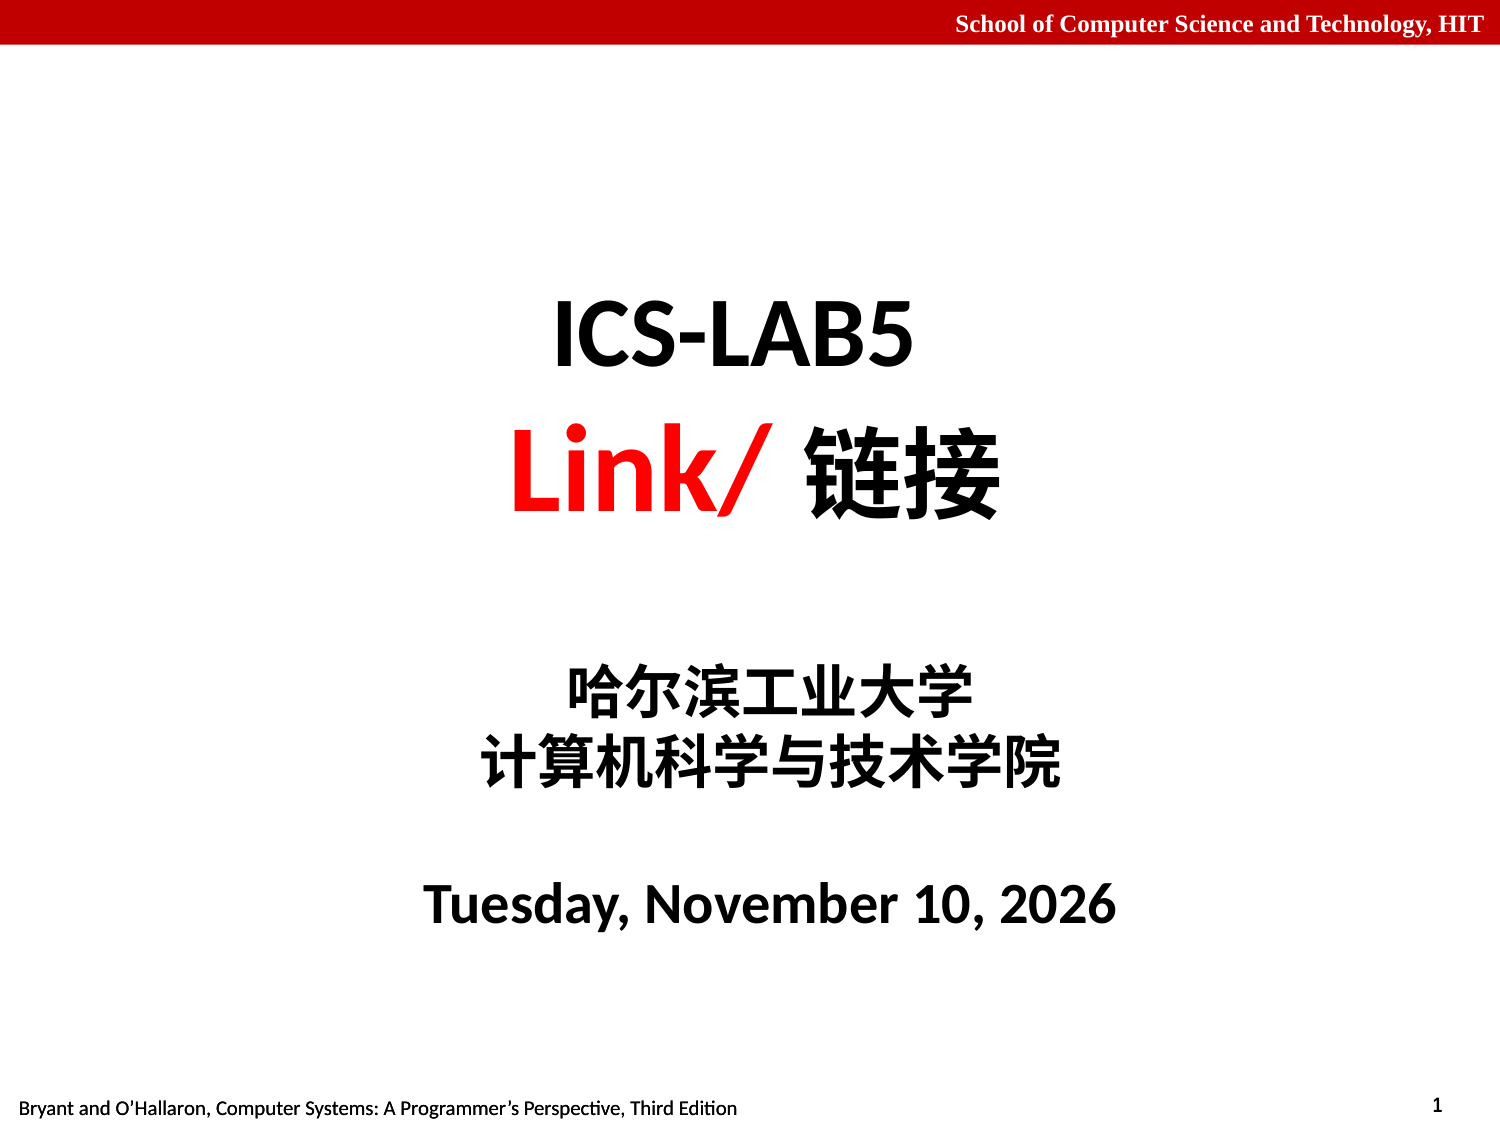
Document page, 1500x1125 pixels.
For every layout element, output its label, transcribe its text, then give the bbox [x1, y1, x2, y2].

title ICS-LAB5 Link/链接 [124, 187, 1367, 617]
text_box 哈尔滨工业大学 计算机科学与技术学院 2021年6月2日 [149, 600, 1392, 991]
